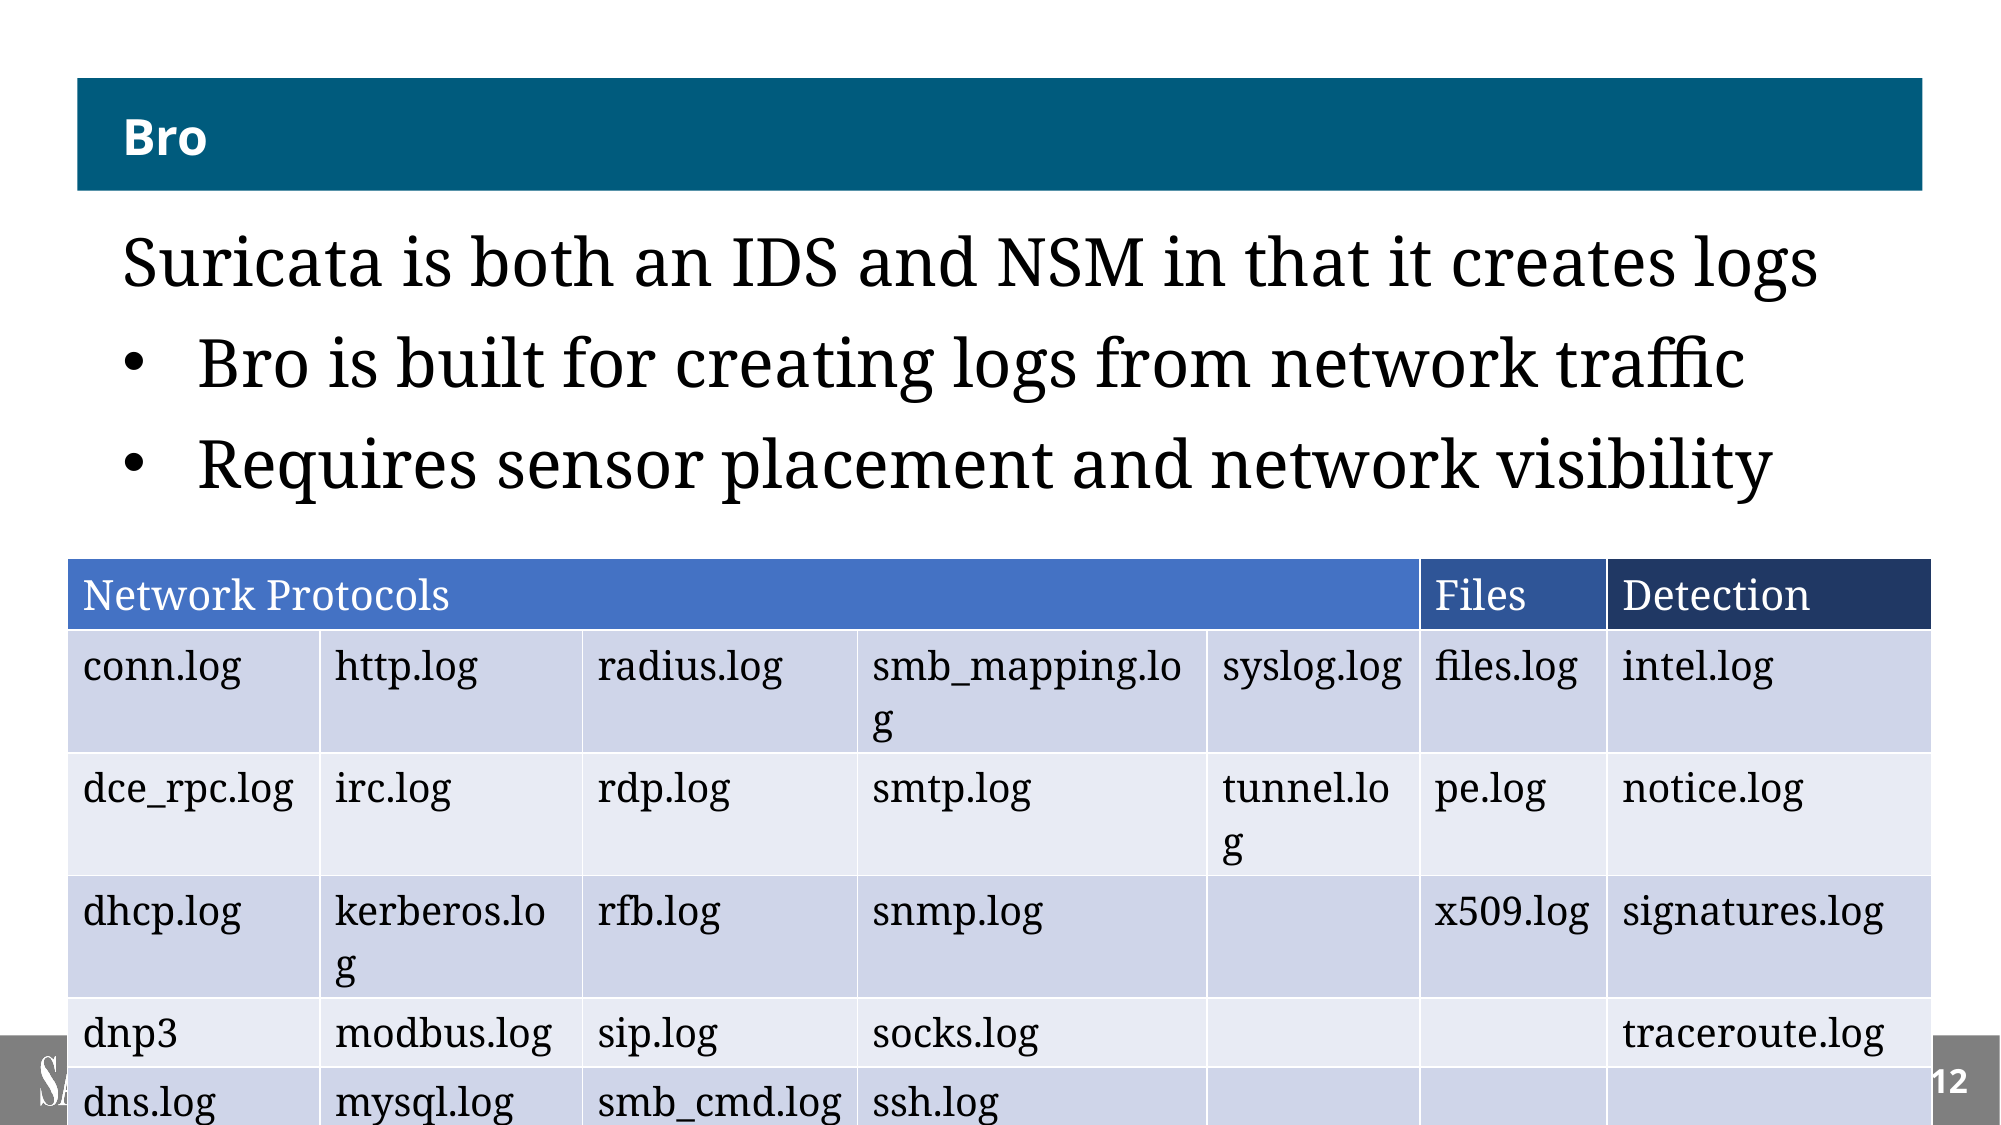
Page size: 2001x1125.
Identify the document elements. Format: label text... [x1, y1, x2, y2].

table_cell mysql.log [321, 1068, 582, 1125]
table_cell [1608, 1068, 1931, 1125]
list Suricata is both an IDS and NSM in that it creates logs Bro is built for creating logs from network traffic Requires sensor placement and network visibility [107, 212, 1893, 557]
table_cell intel.log [1608, 631, 1931, 752]
table_cell irc.log [321, 754, 582, 875]
table_header Network Protocols [68, 559, 1419, 629]
table_cell dns.log [68, 1068, 319, 1125]
table_cell radius.log [583, 631, 857, 752]
table_cell ssh.log [858, 1068, 1206, 1125]
table_header Detection [1608, 559, 1931, 629]
table_cell socks.log [858, 999, 1206, 1066]
table_cell [1208, 1068, 1419, 1125]
table_cell modbus.log [321, 999, 582, 1066]
table_cell smb_mapping.log [858, 631, 1206, 752]
table_cell kerberos.log [321, 876, 582, 997]
table_cell snmp.log [858, 876, 1206, 997]
table_cell sip.log [583, 999, 857, 1066]
table_cell rdp.log [583, 754, 857, 875]
table_cell dnp3 [68, 999, 319, 1066]
table_cell http.log [321, 631, 582, 752]
table_cell files.log [1421, 631, 1606, 752]
table_cell smtp.log [858, 754, 1206, 875]
table_cell smb_cmd.log [583, 1068, 857, 1125]
table_cell [1208, 999, 1419, 1066]
table_cell [1208, 876, 1419, 997]
table_cell signatures.log [1608, 876, 1931, 997]
table_cell syslog.log [1208, 631, 1419, 752]
table_cell [1421, 1068, 1606, 1125]
table_cell [1421, 999, 1606, 1066]
table_cell x509.log [1421, 876, 1606, 997]
table_cell notice.log [1608, 754, 1931, 875]
title Bro [107, 78, 1893, 191]
table_cell conn.log [68, 631, 319, 752]
table_cell rfb.log [583, 876, 857, 997]
table_header Files [1421, 559, 1606, 629]
table_cell dhcp.log [68, 876, 319, 997]
table_cell tunnel.log [1208, 754, 1419, 875]
table_cell traceroute.log [1608, 999, 1931, 1066]
table_cell dce_rpc.log [68, 754, 319, 875]
table_cell pe.log [1421, 754, 1606, 875]
